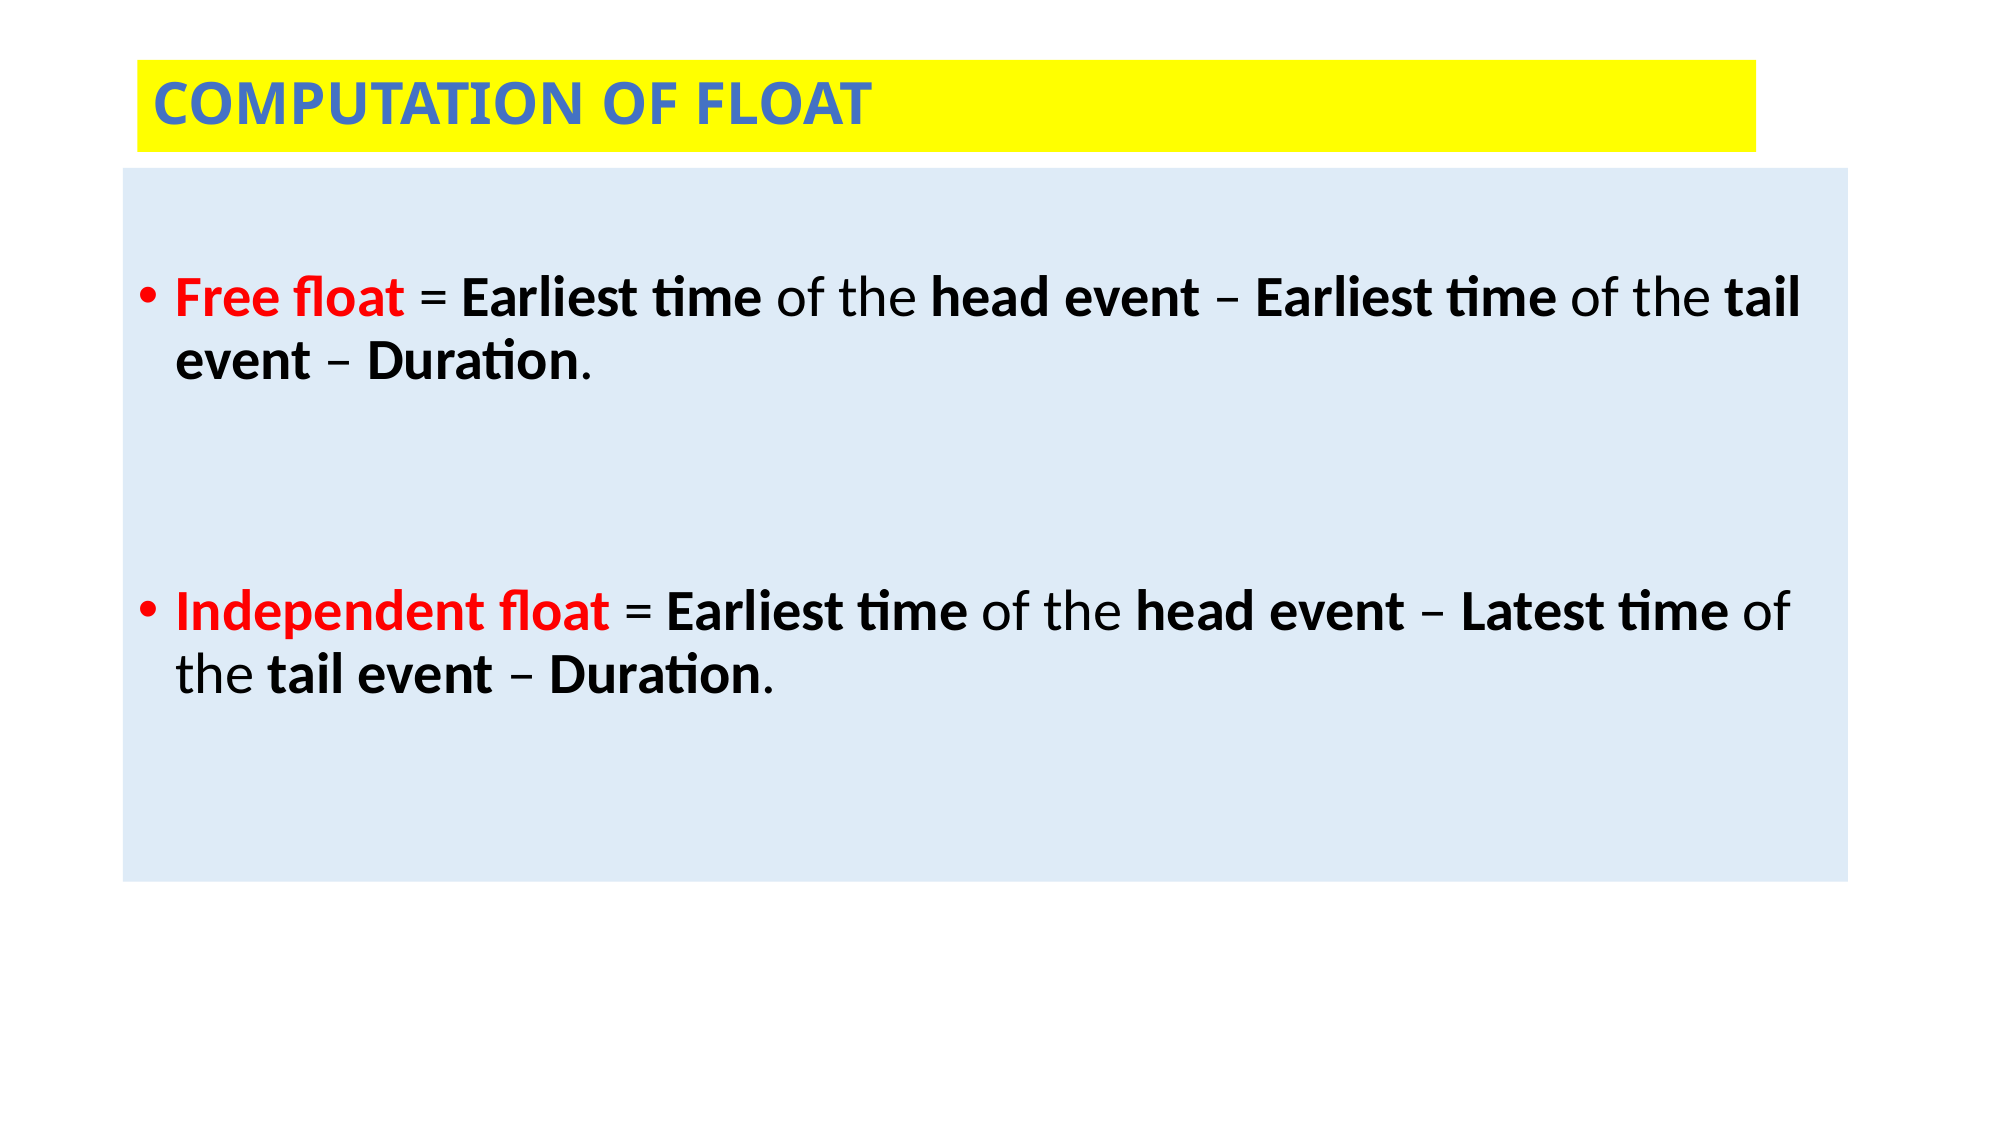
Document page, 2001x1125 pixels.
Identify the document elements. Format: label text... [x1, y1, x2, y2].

list Free float = Earliest time of the head event – Earliest time of the tail event – Duration. Independent float = Earliest time of the head event – Latest time of the tail event – Duration. [122, 167, 1848, 882]
title COMPUTATION OF FLOAT [137, 59, 1757, 152]
